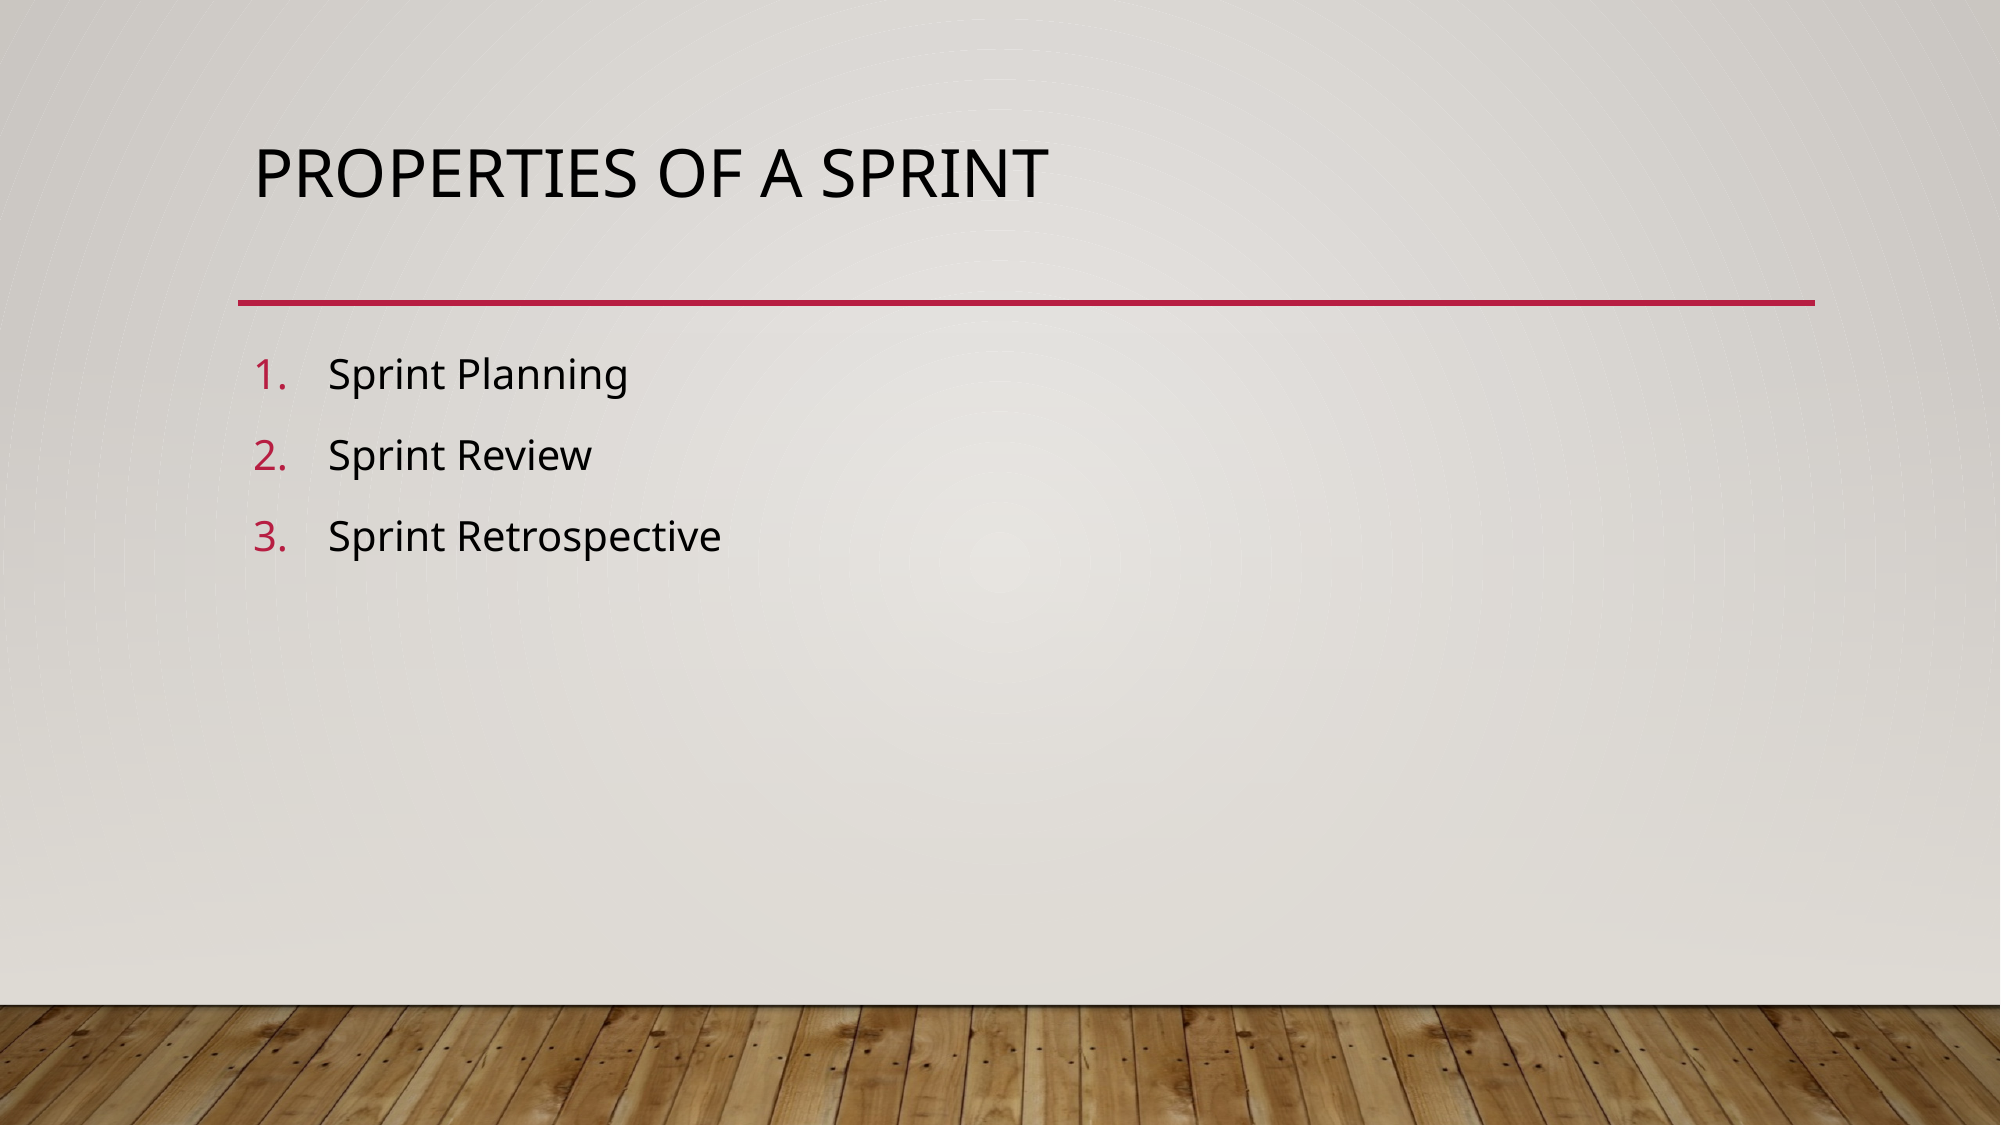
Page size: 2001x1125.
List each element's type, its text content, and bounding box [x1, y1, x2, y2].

title Properties of a sprint [238, 131, 1814, 305]
picture [0, 1005, 2000, 1125]
list Sprint Planning Sprint Review Sprint Retrospective [238, 330, 1814, 897]
